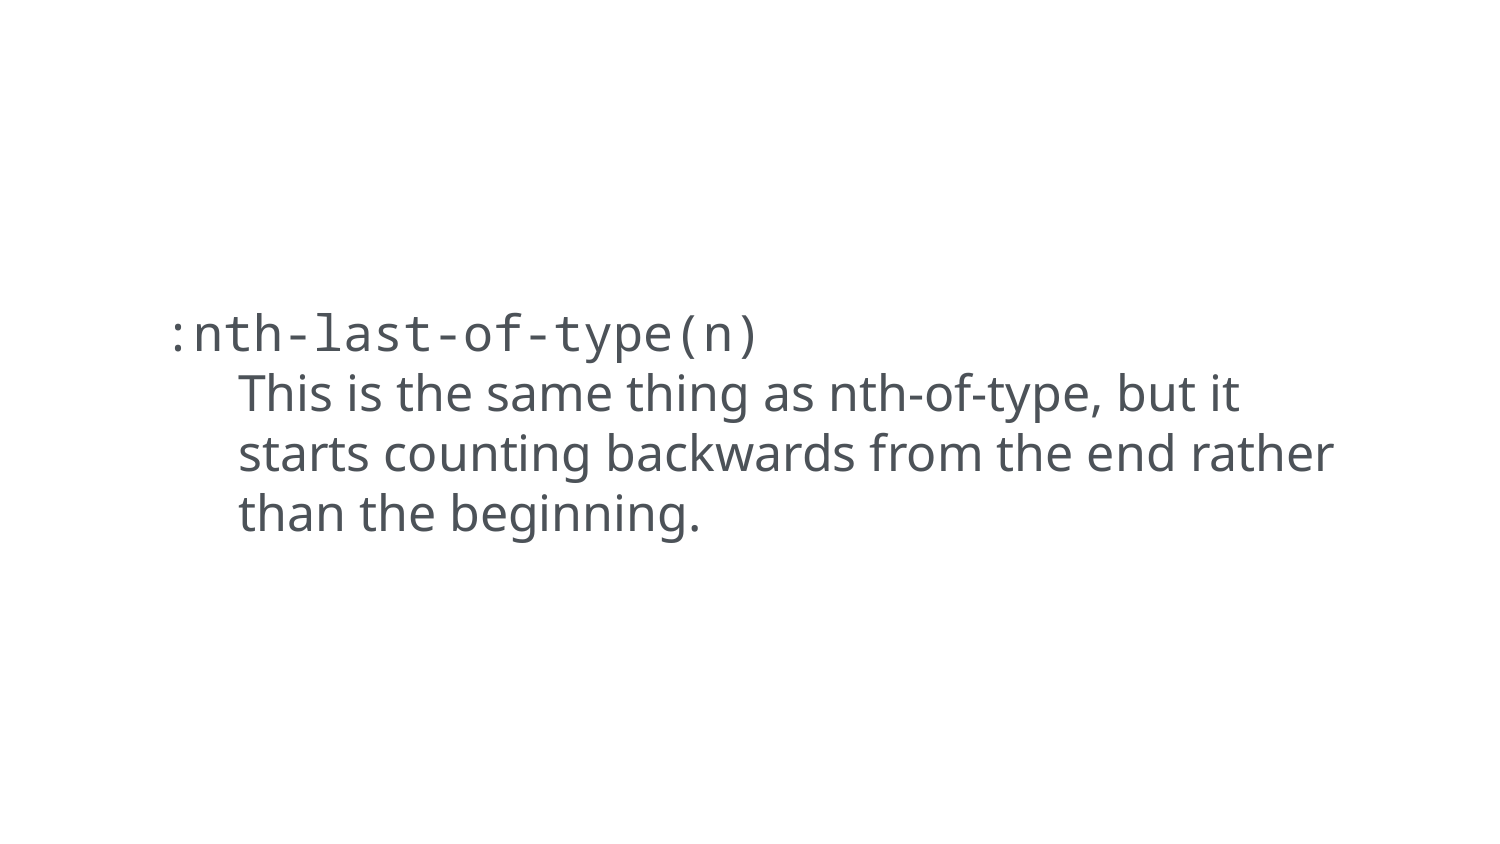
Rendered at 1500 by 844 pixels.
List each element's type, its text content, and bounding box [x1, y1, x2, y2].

text_box :nth-last-of-type(n) This is the same thing as nth-of-type, but it starts counting backwards from the end rather than the beginning. [148, 190, 1352, 654]
